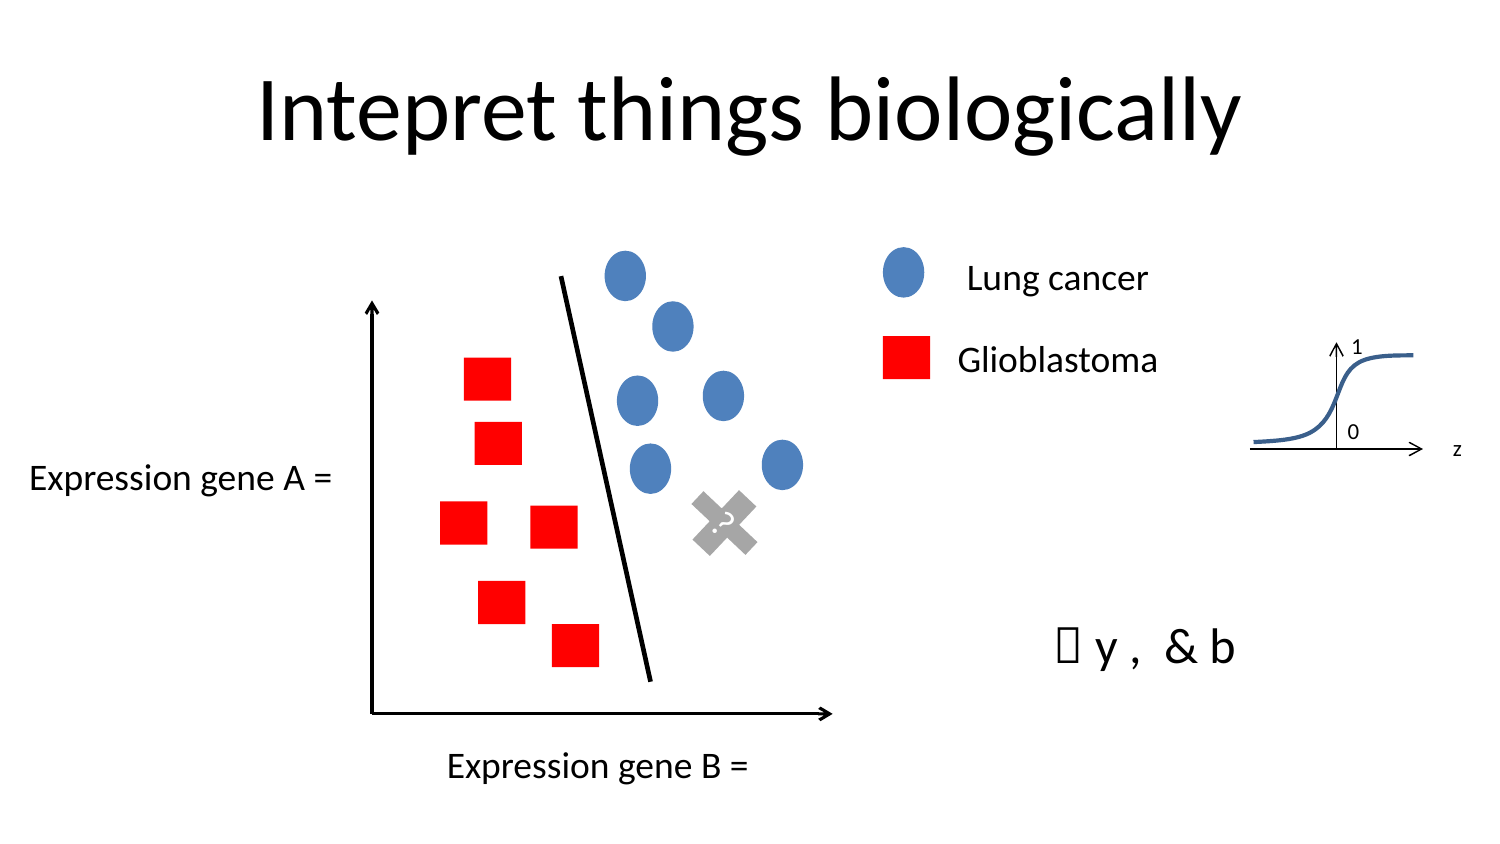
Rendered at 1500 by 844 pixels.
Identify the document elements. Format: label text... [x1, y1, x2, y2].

text_box [700, 368, 747, 424]
text_box [550, 622, 555, 669]
text_box [881, 334, 932, 381]
text_box [602, 248, 648, 274]
text_box Glioblastoma [942, 327, 1183, 388]
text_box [1249, 323, 1478, 470]
text_box Lung cancer [952, 245, 1173, 306]
text_box [473, 420, 524, 467]
text_box [438, 499, 489, 547]
text_box [655, 383, 661, 419]
text_box ? [689, 488, 760, 559]
title Intepret things biologically [75, 33, 1425, 175]
text_box [528, 503, 555, 551]
text_box [759, 437, 806, 493]
text_box [880, 245, 927, 300]
text_box [476, 579, 528, 626]
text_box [560, 275, 651, 682]
text_box [655, 442, 674, 496]
text_box [655, 299, 696, 354]
text_box [462, 356, 513, 403]
